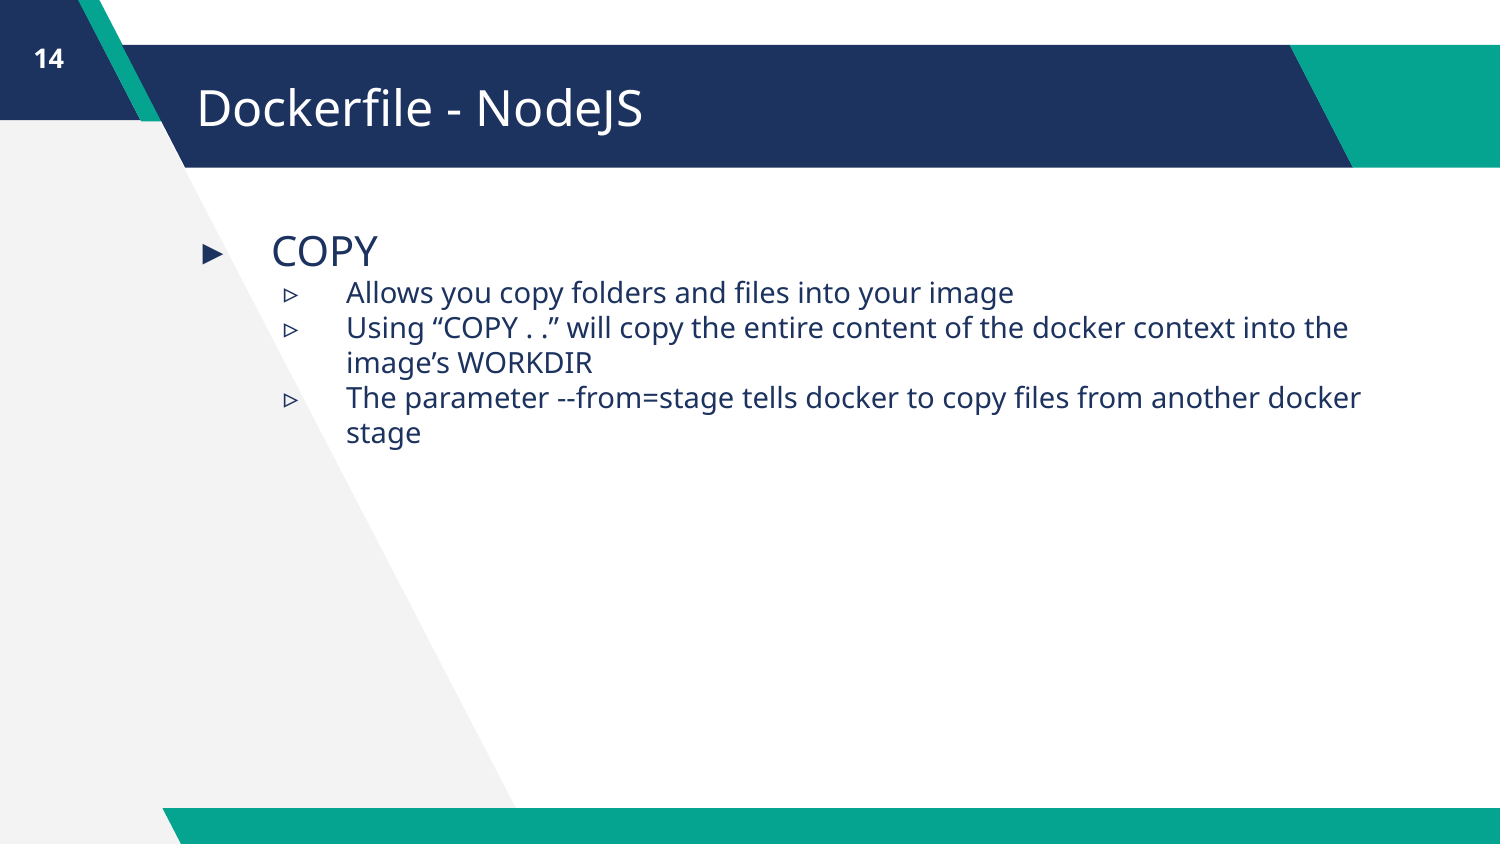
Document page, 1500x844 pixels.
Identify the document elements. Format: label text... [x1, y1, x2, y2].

slide_number 14 [0, 0, 98, 121]
list COPY Allows you copy folders and files into your image Using “COPY . .” will copy the entire content of the docker context into the image’s WORKDIR The parameter --from=stage tells docker to copy files from another docker stage [181, 209, 1436, 808]
title Dockerfile - NodeJS [181, 45, 1285, 169]
